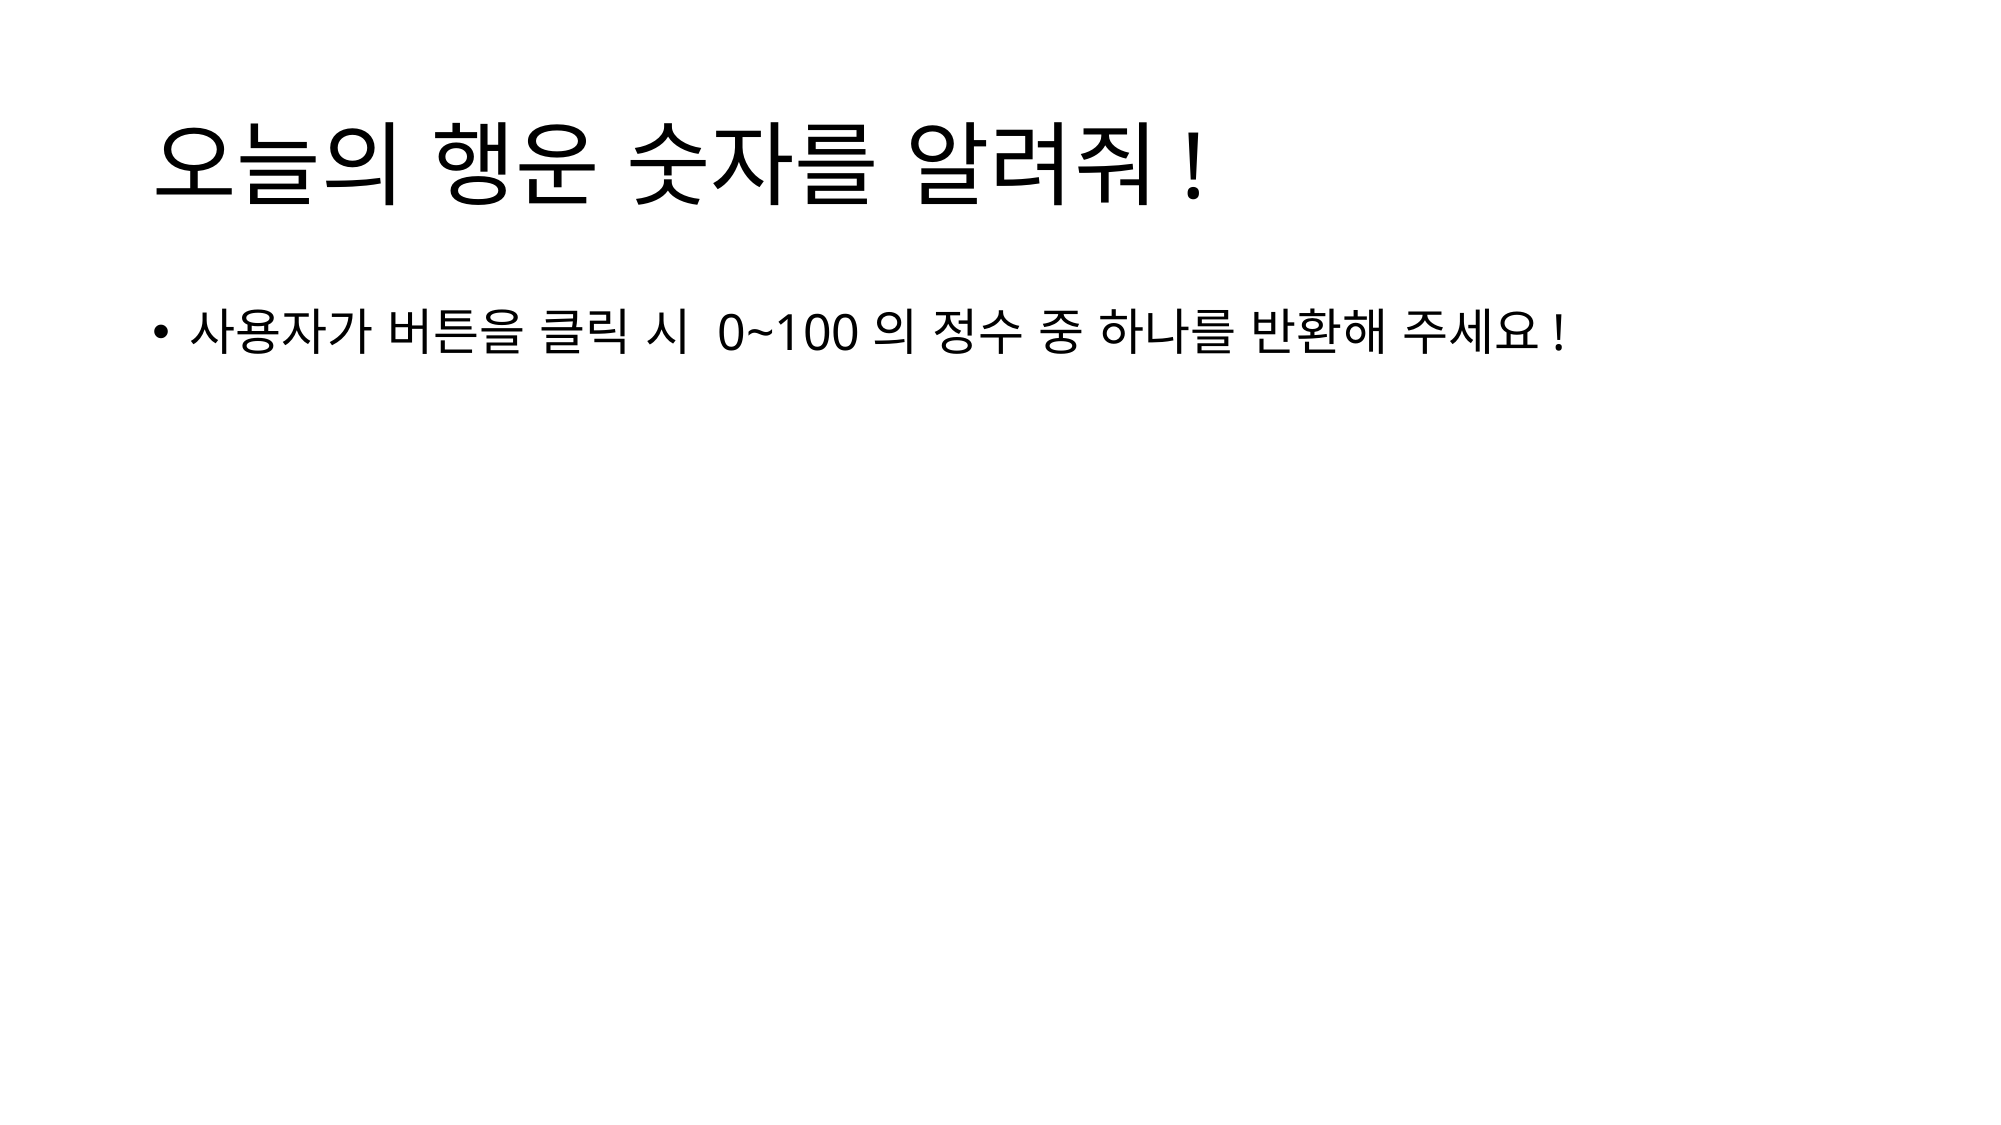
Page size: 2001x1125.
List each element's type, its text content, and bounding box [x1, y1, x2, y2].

list 사용자가 버튼을 클릭 시 0~100의 정수 중 하나를 반환해 주세요! [137, 299, 1863, 1014]
title 오늘의 행운 숫자를 알려줘! [137, 59, 1863, 278]
